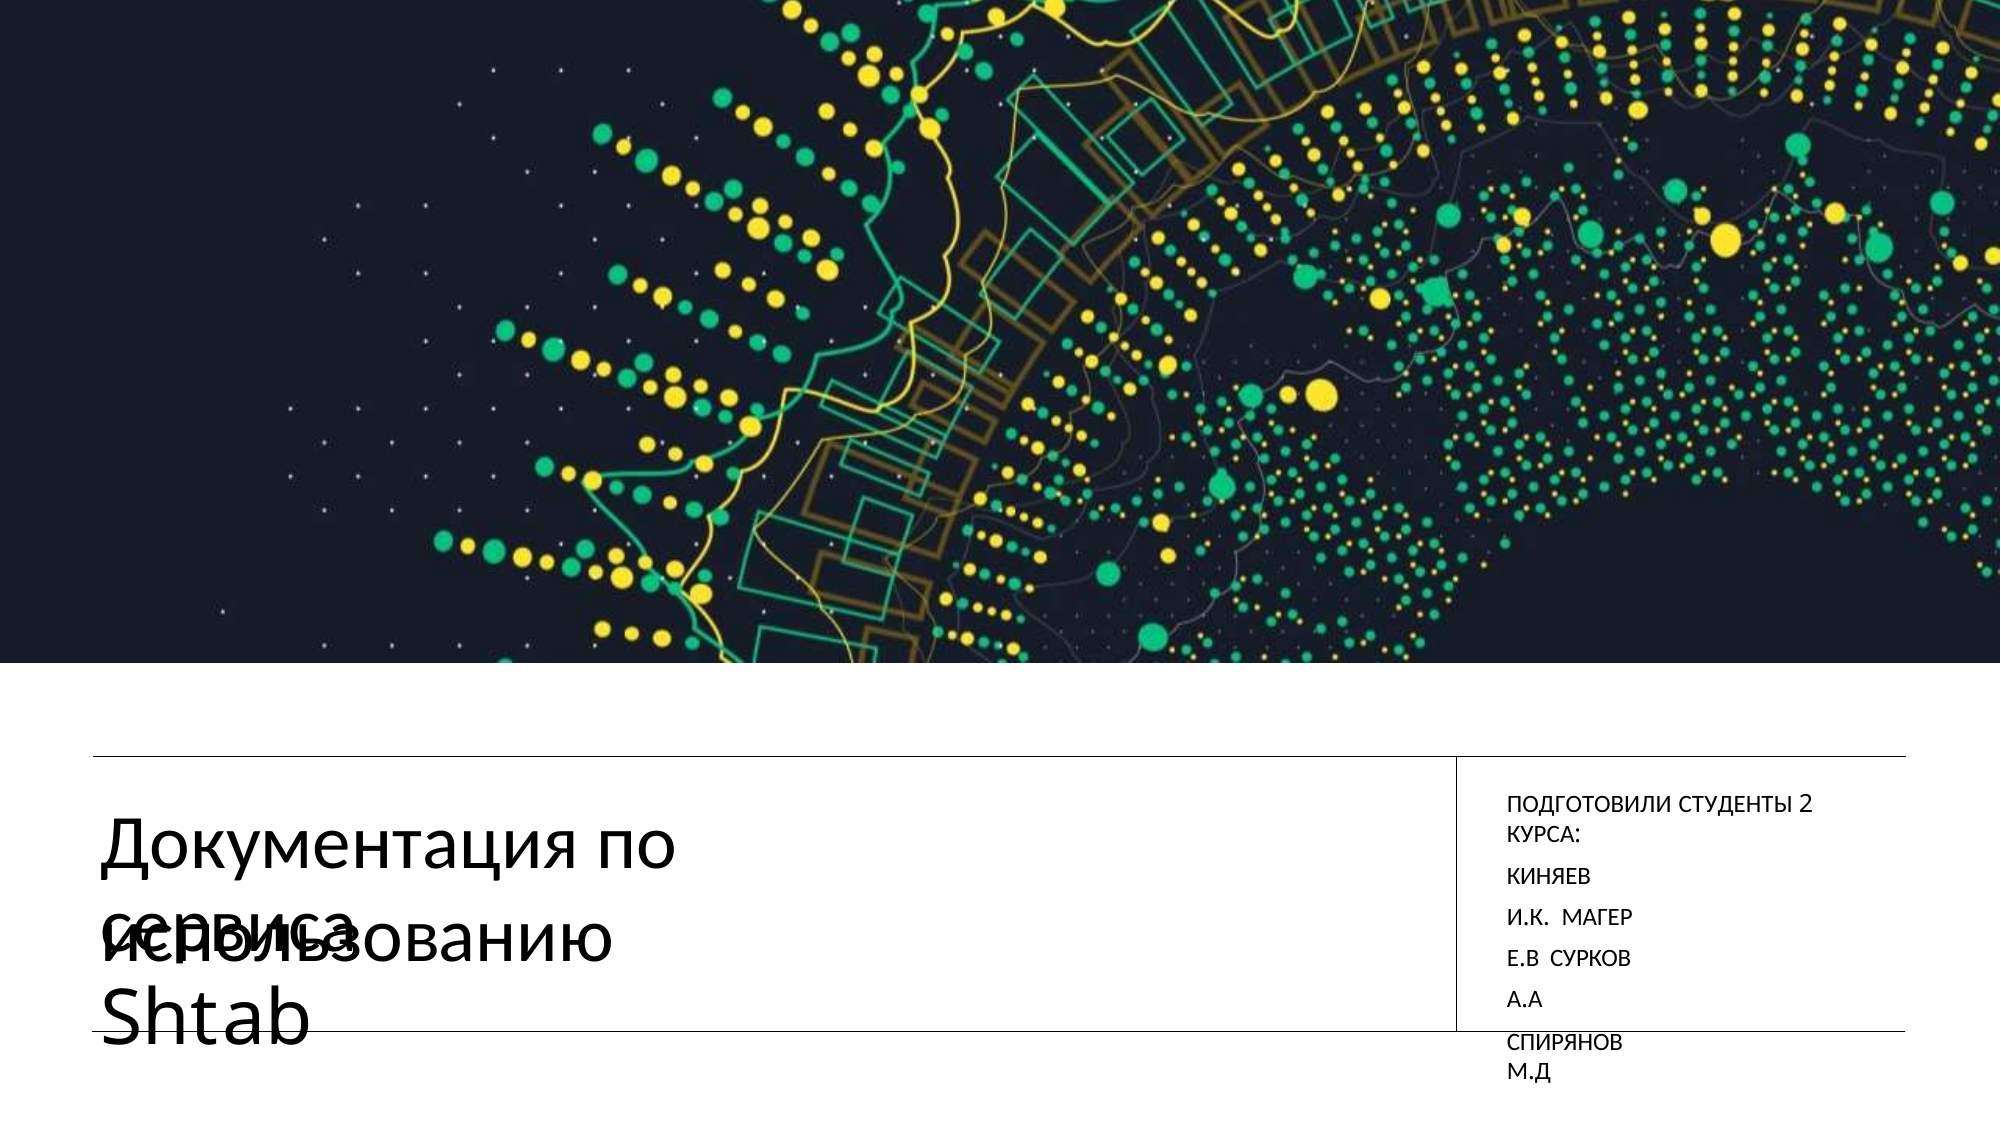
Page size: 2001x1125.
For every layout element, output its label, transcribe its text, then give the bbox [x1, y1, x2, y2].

text_box ПОДГОТОВИЛИ СТУДЕНТЫ 2 КУРСА: КИНЯЕВ И.К. МАГЕР Е.В СУРКОВ А.А СПИРЯНОВ М.Д [1504, 1032, 1888, 1085]
text_box ПОДГОТОВИЛИ СТУДЕНТЫ 2 КУРСА: КИНЯЕВ И.К. МАГЕР Е.В СУРКОВ А.А СПИРЯНОВ М.Д [1504, 773, 1888, 1031]
text_box сервиса Shtab [98, 1032, 544, 1060]
text_box сервиса Shtab [98, 872, 544, 1031]
picture [0, 0, 2000, 664]
text_box Документация по использованию [98, 789, 1154, 977]
